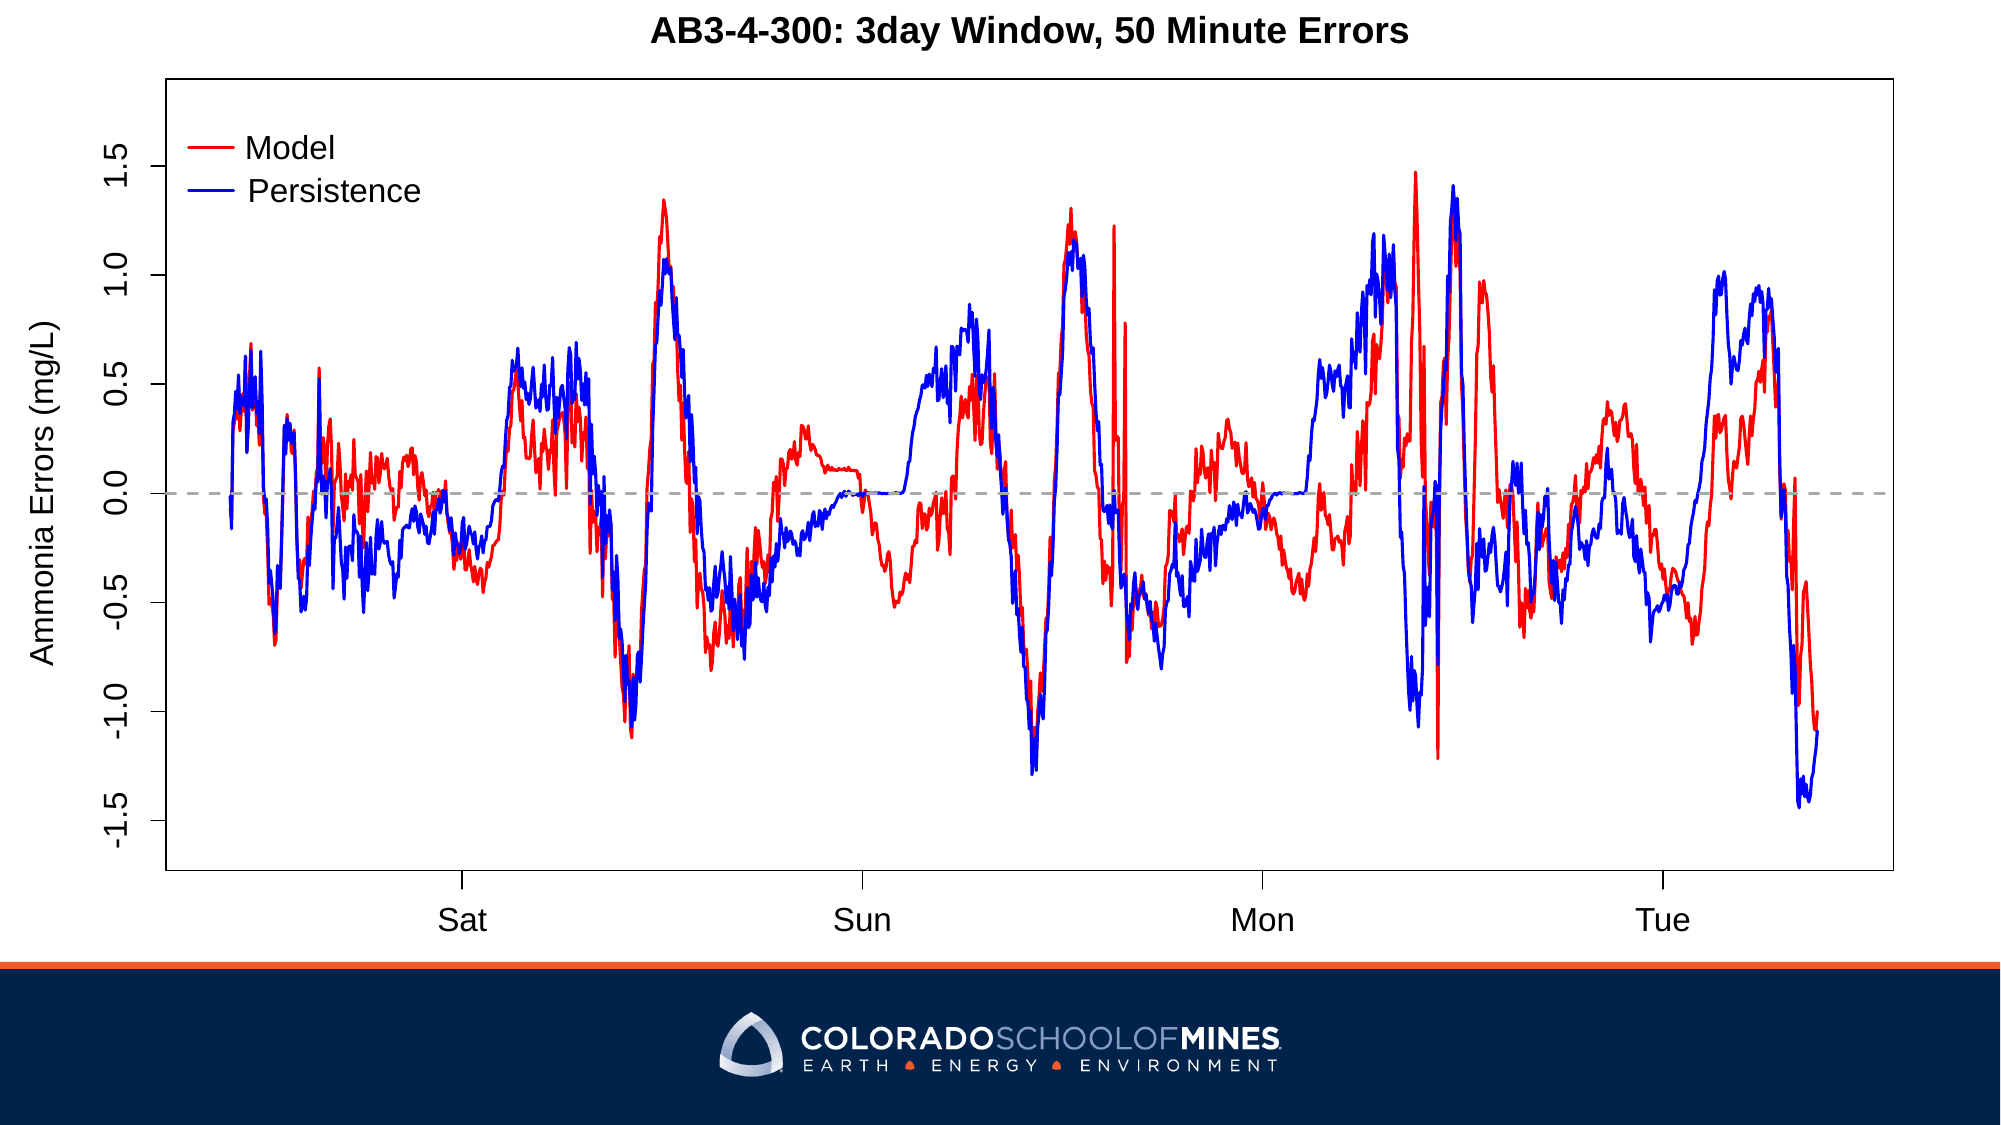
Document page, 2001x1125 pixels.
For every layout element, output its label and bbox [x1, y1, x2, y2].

picture [0, 0, 2001, 1125]
text_box [35, 19, 1894, 938]
